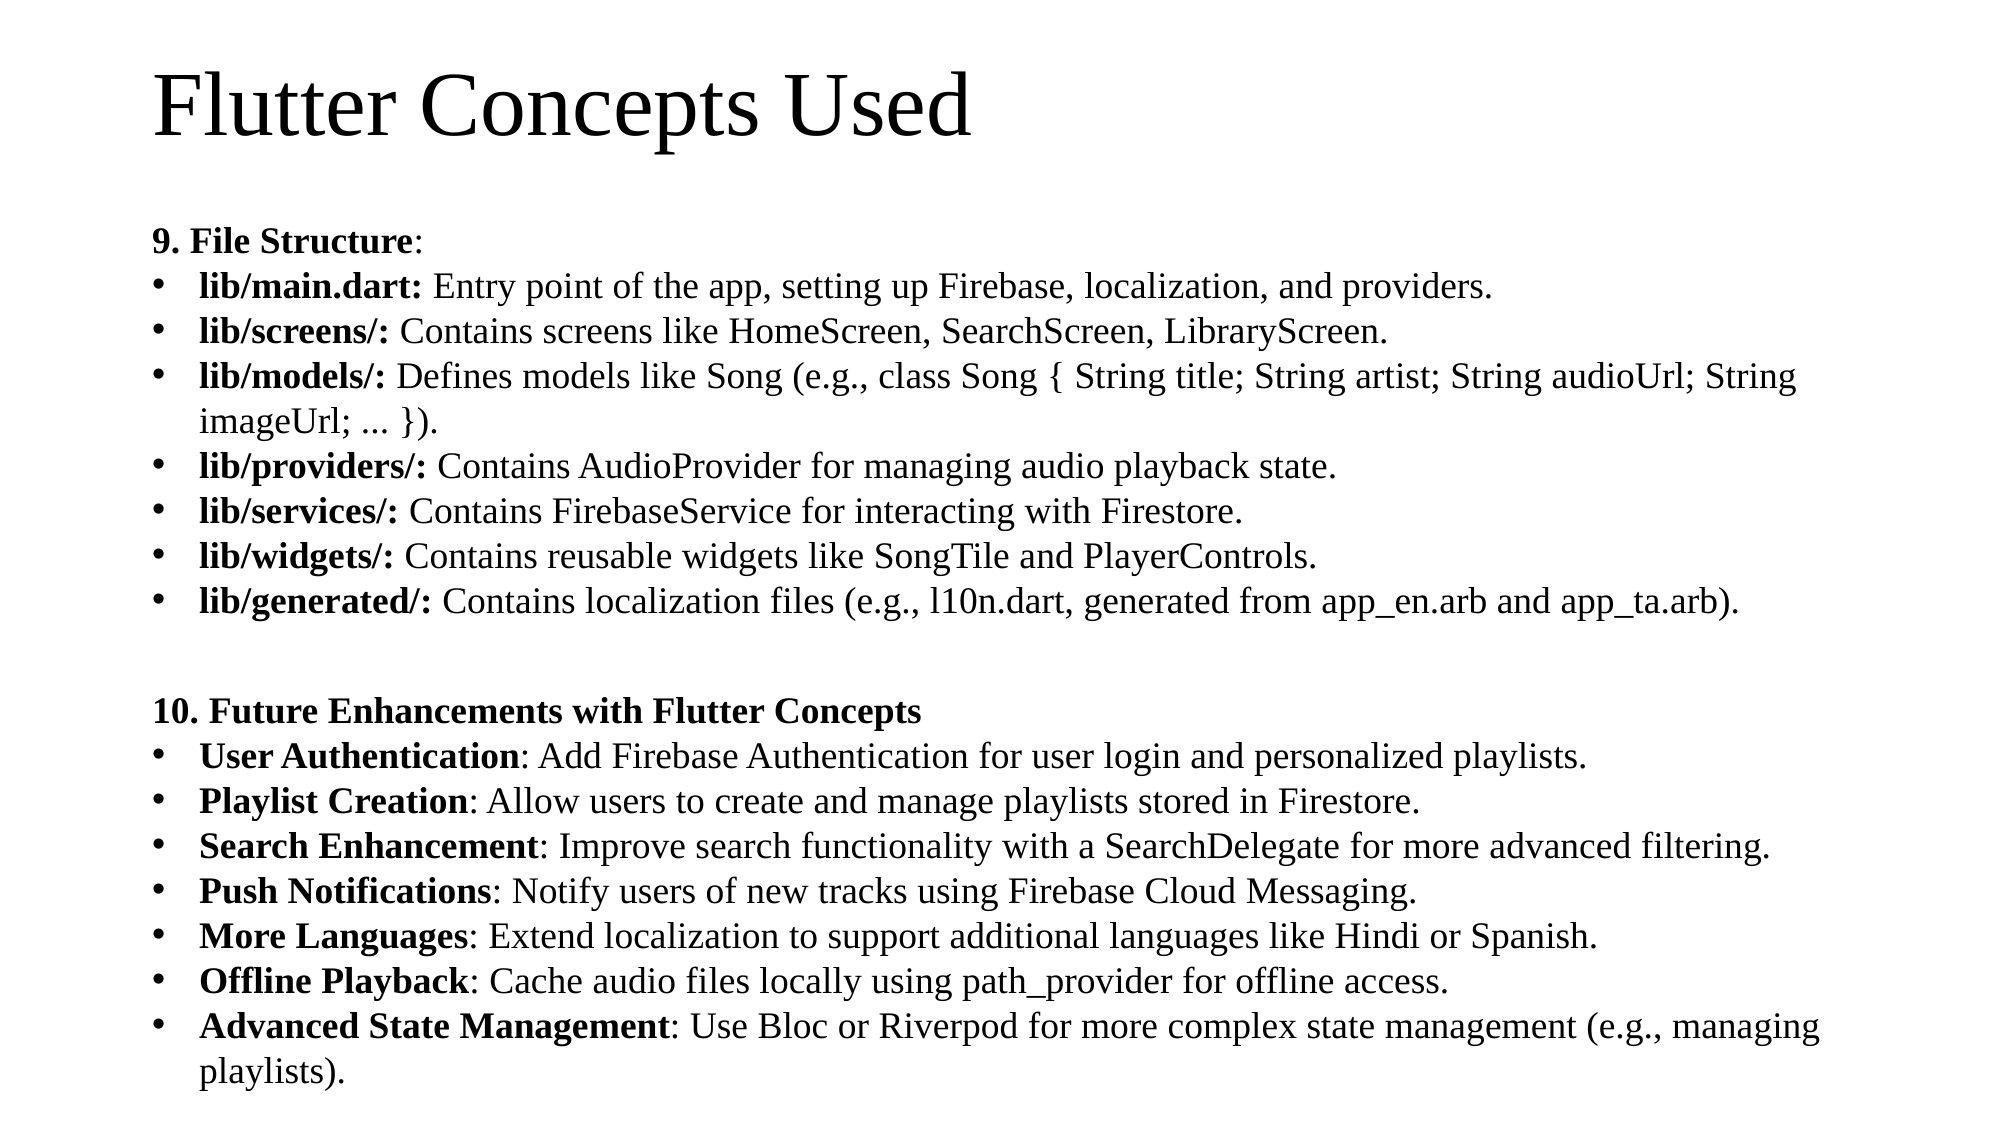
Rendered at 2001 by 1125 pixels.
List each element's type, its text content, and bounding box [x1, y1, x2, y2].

text_box 9. File Structure: lib/main.dart: Entry point of the app, setting up Firebase, localization, and providers. lib/screens/: Contains screens like HomeScreen, SearchScreen, LibraryScreen. lib/models/: Defines models like Song (e.g., class Song { String title; String artist; String audioUrl; String imageUrl; ... }). lib/providers/: Contains AudioProvider for managing audio playback state. lib/services/: Contains FirebaseService for interacting with Firestore. lib/widgets/: Contains reusable widgets like SongTile and PlayerControls. lib/generated/: Contains localization files (e.g., l10n.dart, generated from app_en.arb and app_ta.arb). [137, 208, 1863, 674]
title Flutter Concepts Used [137, 37, 1863, 174]
text_box 10. Future Enhancements with Flutter Concepts User Authentication: Add Firebase Authentication for user login and personalized playlists. Playlist Creation: Allow users to create and manage playlists stored in Firestore. Search Enhancement: Improve search functionality with a SearchDelegate for more advanced filtering. Push Notifications: Notify users of new tracks using Firebase Cloud Messaging. More Languages: Extend localization to support additional languages like Hindi or Spanish. Offline Playback: Cache audio files locally using path_provider for offline access. Advanced State Management: Use Bloc or Riverpod for more complex state management (e.g., managing playlists). [137, 678, 1863, 1099]
